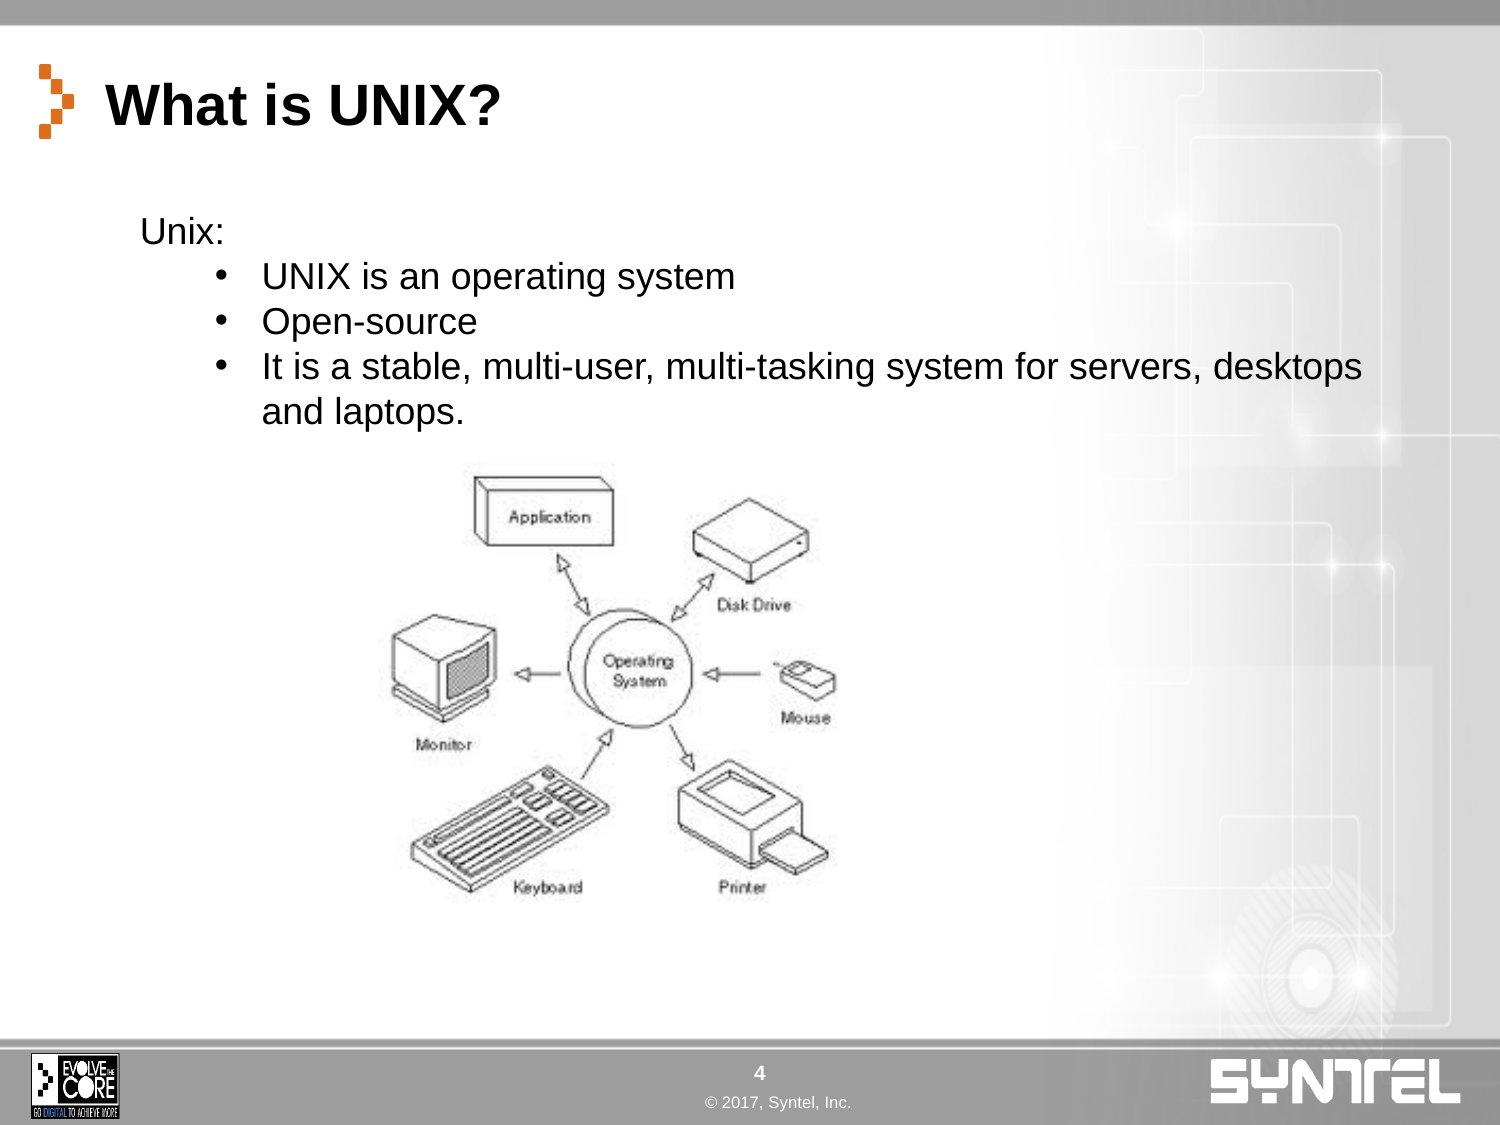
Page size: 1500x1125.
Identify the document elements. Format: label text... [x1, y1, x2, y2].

picture [0, 0, 1500, 1125]
text_box Unix: UNIX is an operating system Open-source It is a stable, multi-user, multi-tasking system for servers, desktops and laptops. [125, 199, 1450, 530]
title What is UNIX? [90, 43, 1462, 160]
